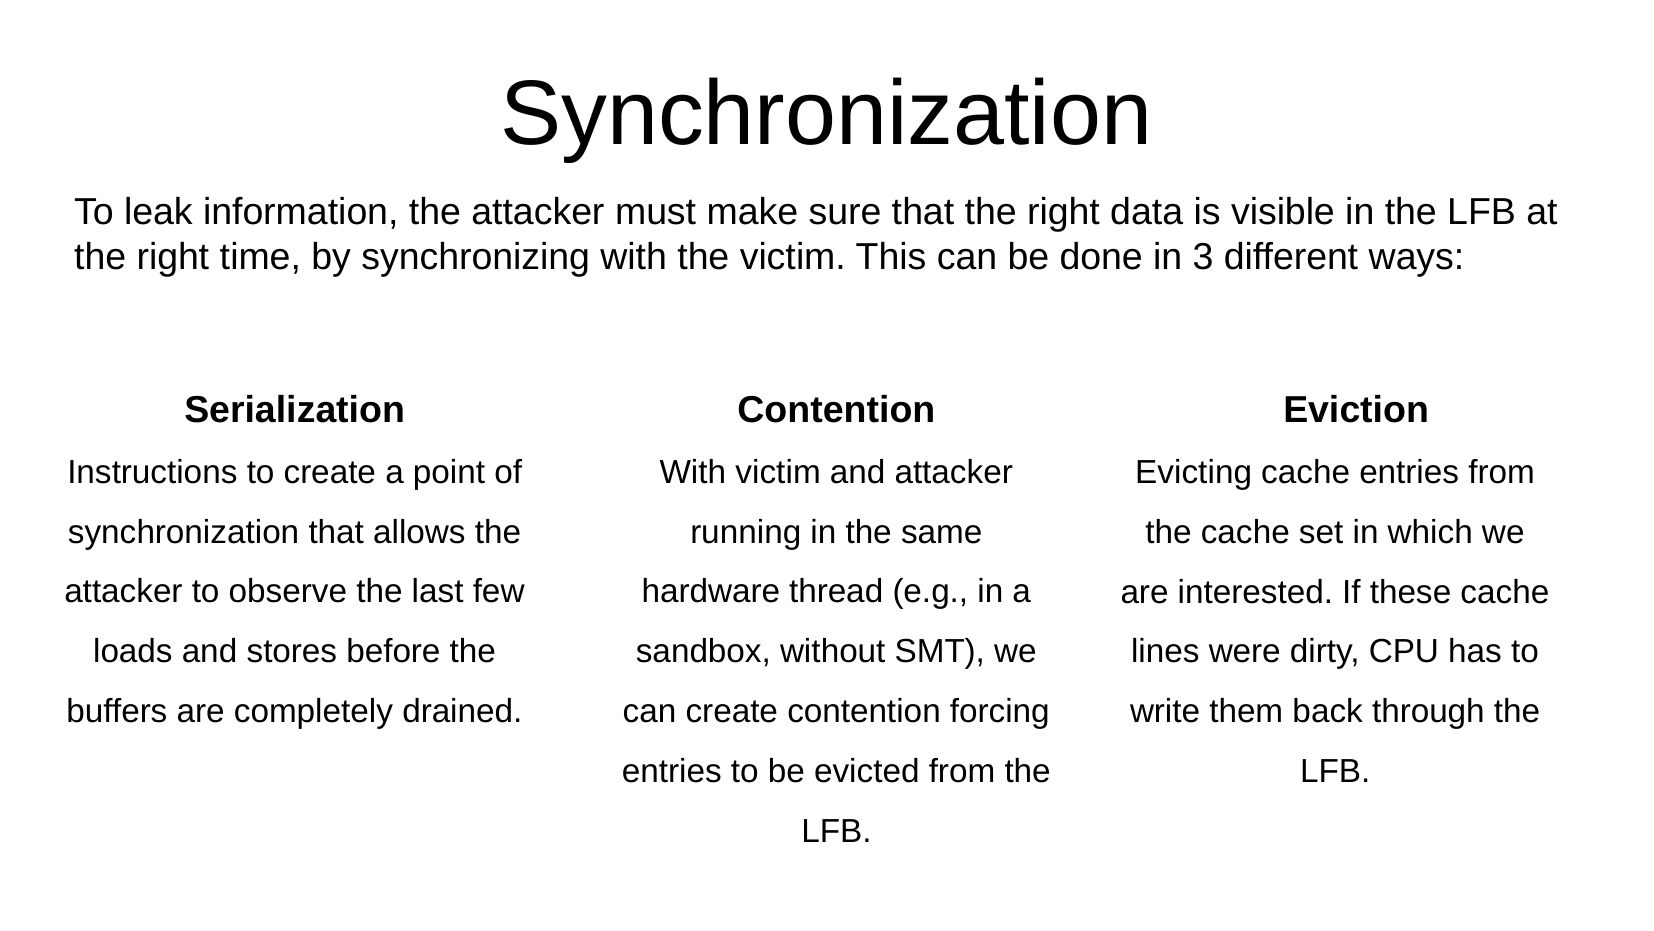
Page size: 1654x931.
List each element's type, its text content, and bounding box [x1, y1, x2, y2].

text_box Eviction Evicting cache entries from the cache set in which we are interested. If these cache lines were dirty, CPU has to write them back through the LFB. [1102, 355, 1569, 797]
text_box To leak information, the attacker must make sure that the right data is visible in the LFB at the right time, by synchronizing with the victim. This can be done in 3 different ways: [59, 179, 1589, 285]
text_box Contention With victim and attacker running in the same hardware thread (e.g., in a sandbox, without SMT), we can create contention forcing entries to be evicted from the LFB. [603, 355, 1070, 843]
text_box Serialization Instructions to create a point of synchronization that allows the attacker to observe the last few loads and stores before the buffers are completely drained. [45, 355, 545, 843]
text_box Synchronization [82, 37, 1571, 179]
